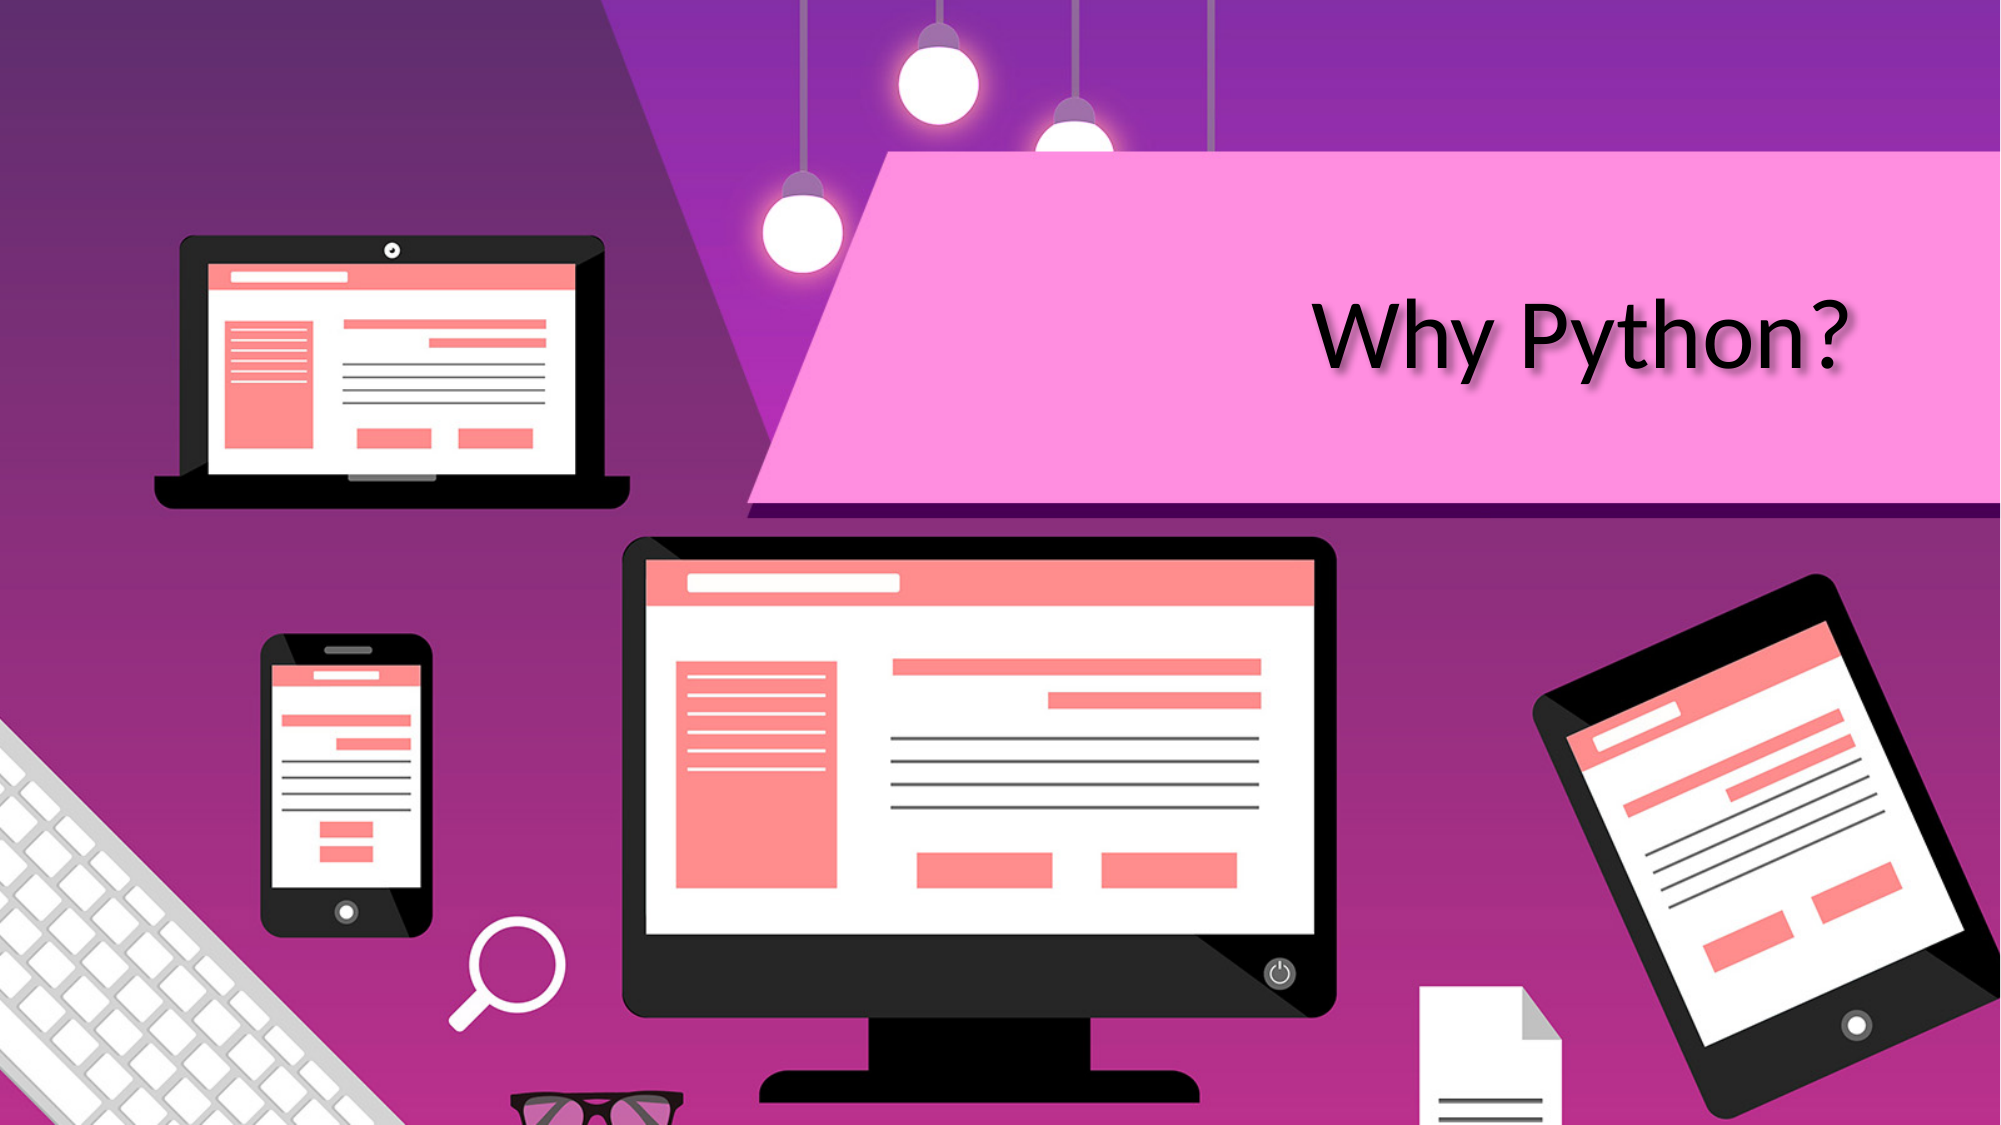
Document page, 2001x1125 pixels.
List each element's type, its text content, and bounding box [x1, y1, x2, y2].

title Why Python? [124, 154, 1870, 504]
picture [0, 0, 2001, 1125]
